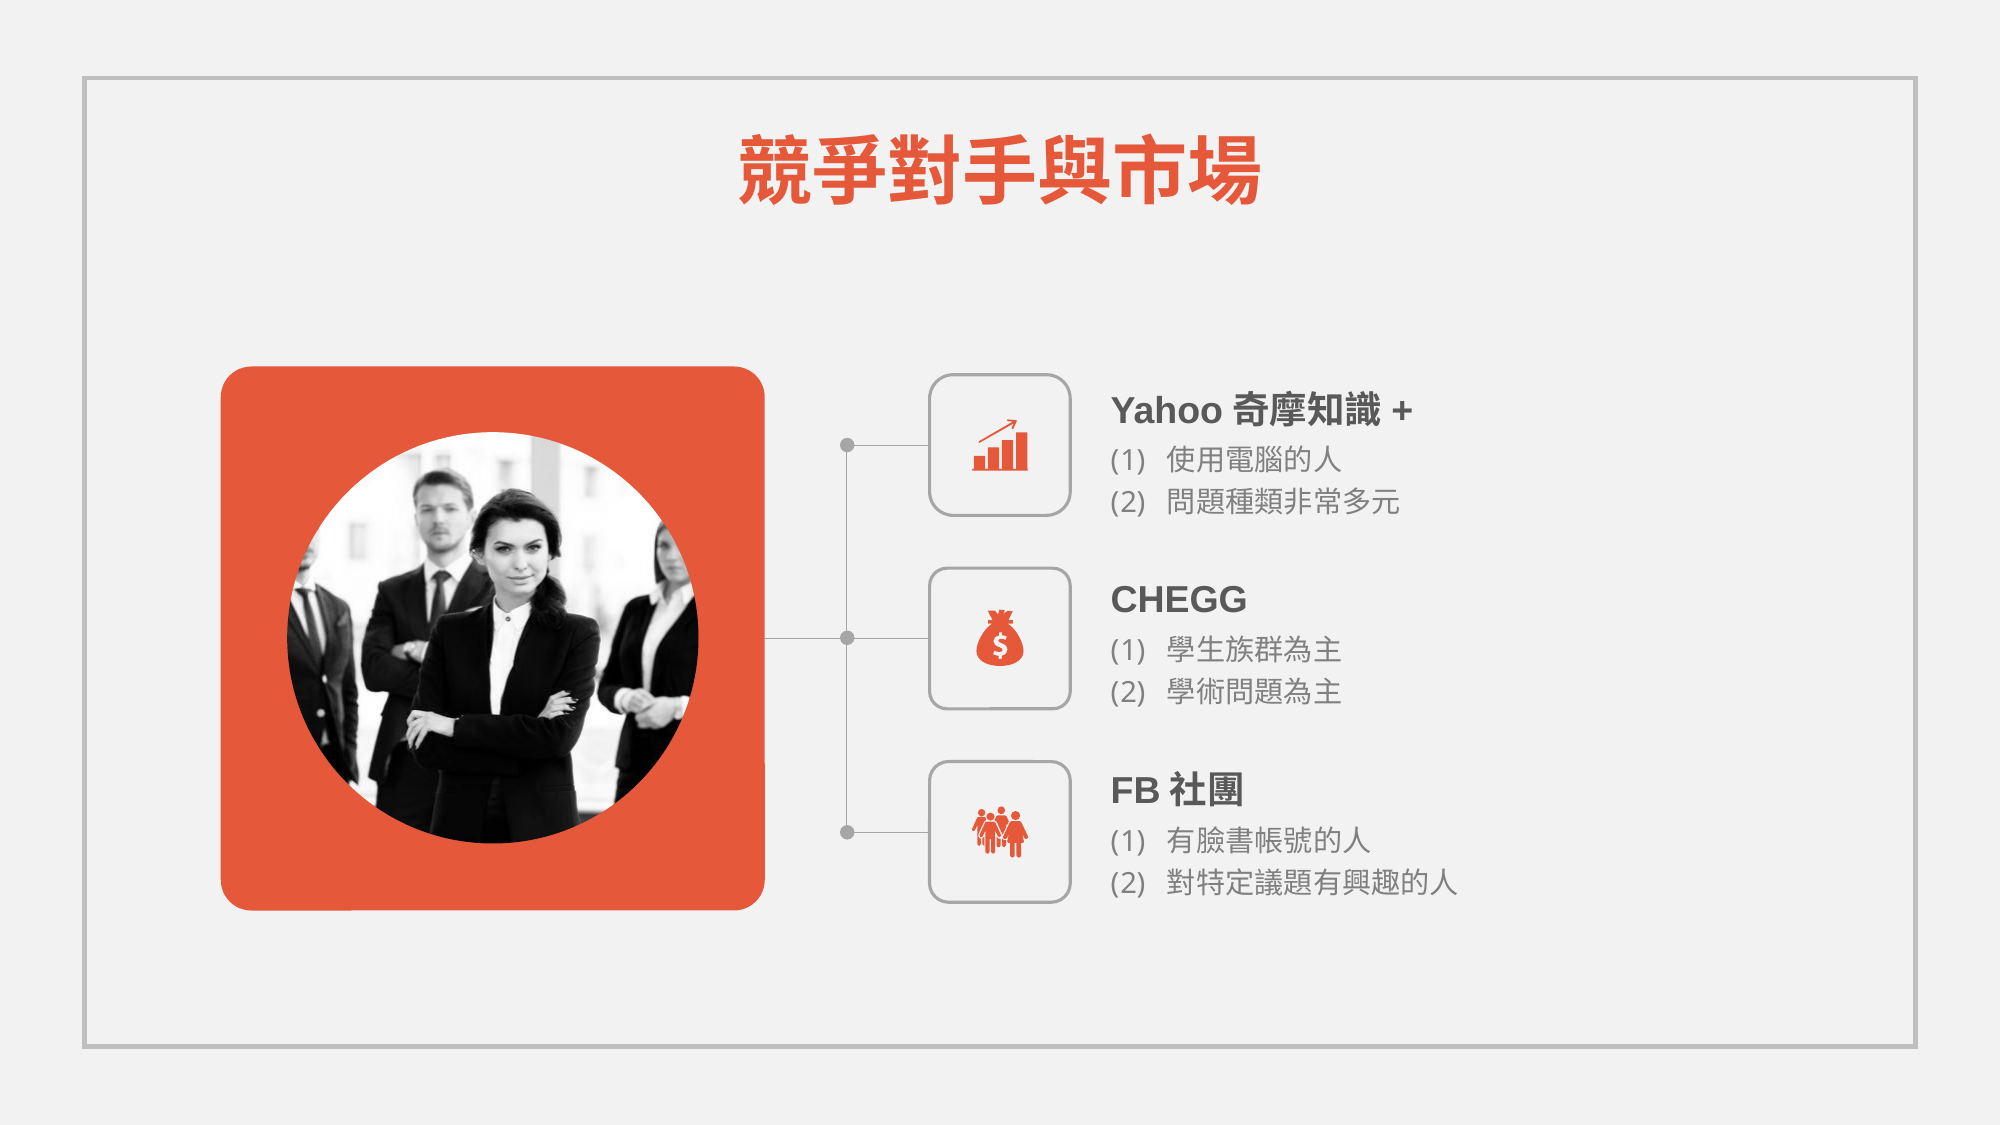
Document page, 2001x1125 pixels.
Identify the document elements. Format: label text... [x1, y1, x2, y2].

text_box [1095, 558, 1791, 713]
picture [287, 432, 699, 844]
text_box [764, 374, 1071, 903]
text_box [1095, 749, 1791, 904]
text_box 競爭對手與市場 [722, 116, 1278, 222]
text_box [219, 365, 764, 912]
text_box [1095, 369, 1791, 524]
